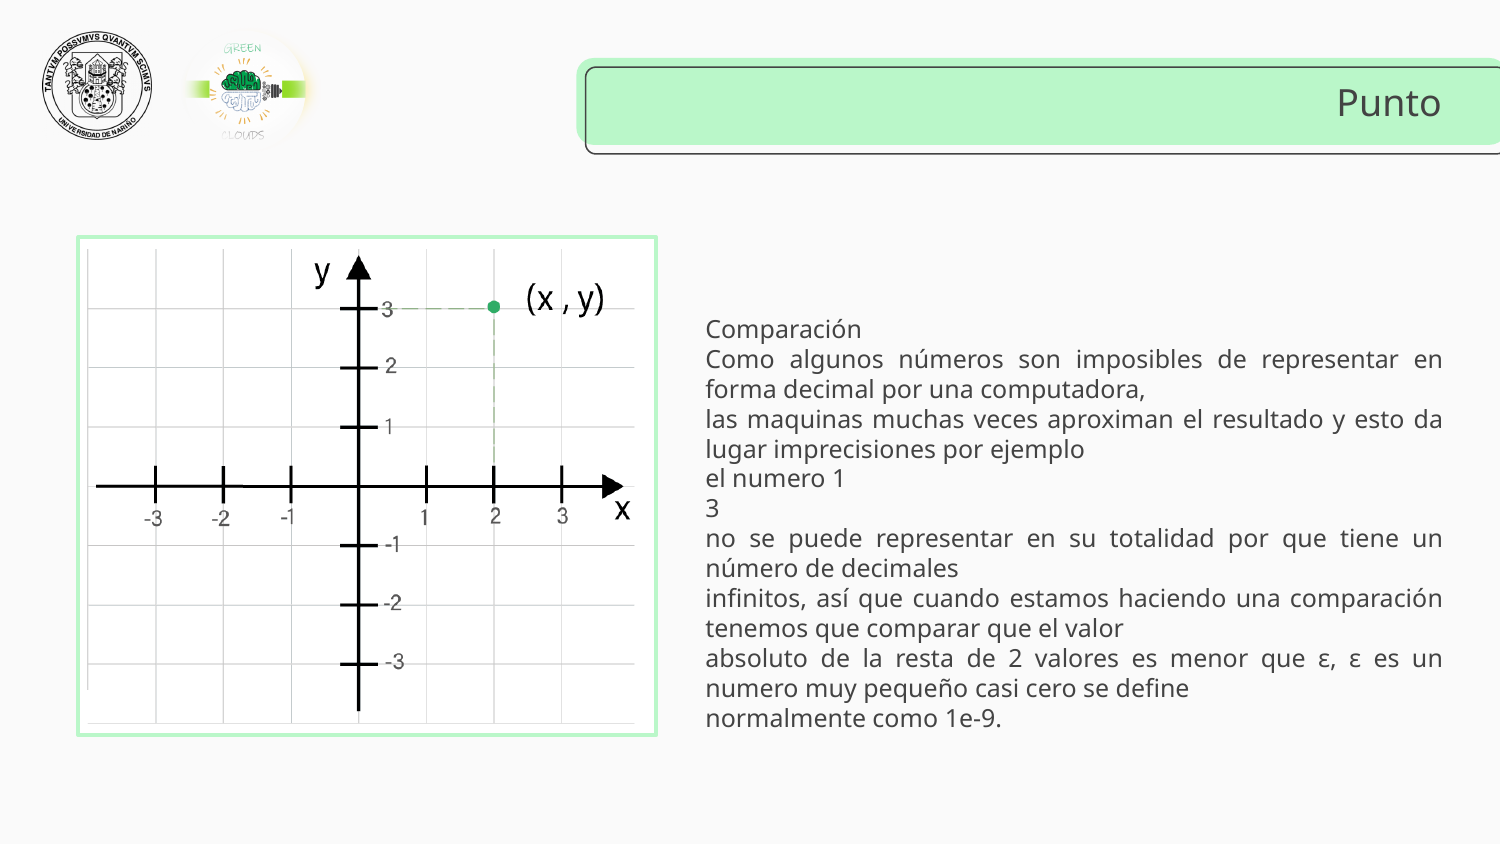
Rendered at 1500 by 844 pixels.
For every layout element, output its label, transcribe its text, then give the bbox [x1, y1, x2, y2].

picture [175, 23, 327, 156]
picture [42, 31, 152, 141]
title Punto [932, 62, 1457, 142]
text_box [76, 235, 658, 737]
picture [87, 249, 647, 724]
subtitle Comparación Como algunos números son imposibles de representar en forma decimal por una computadora, las maquinas muchas veces aproximan el resultado y esto da lugar imprecisiones por ejemplo el numero 1 3 no se puede representar en su totalidad por que tiene un número de decimales infinitos, así que cuando estamos haciendo una comparación tenemos que comparar que el valor absoluto de la resta de 2 valores es menor que ε, ε es un numero muy pequeño casi cero se define normalmente como 1e-9. [665, 237, 1460, 809]
